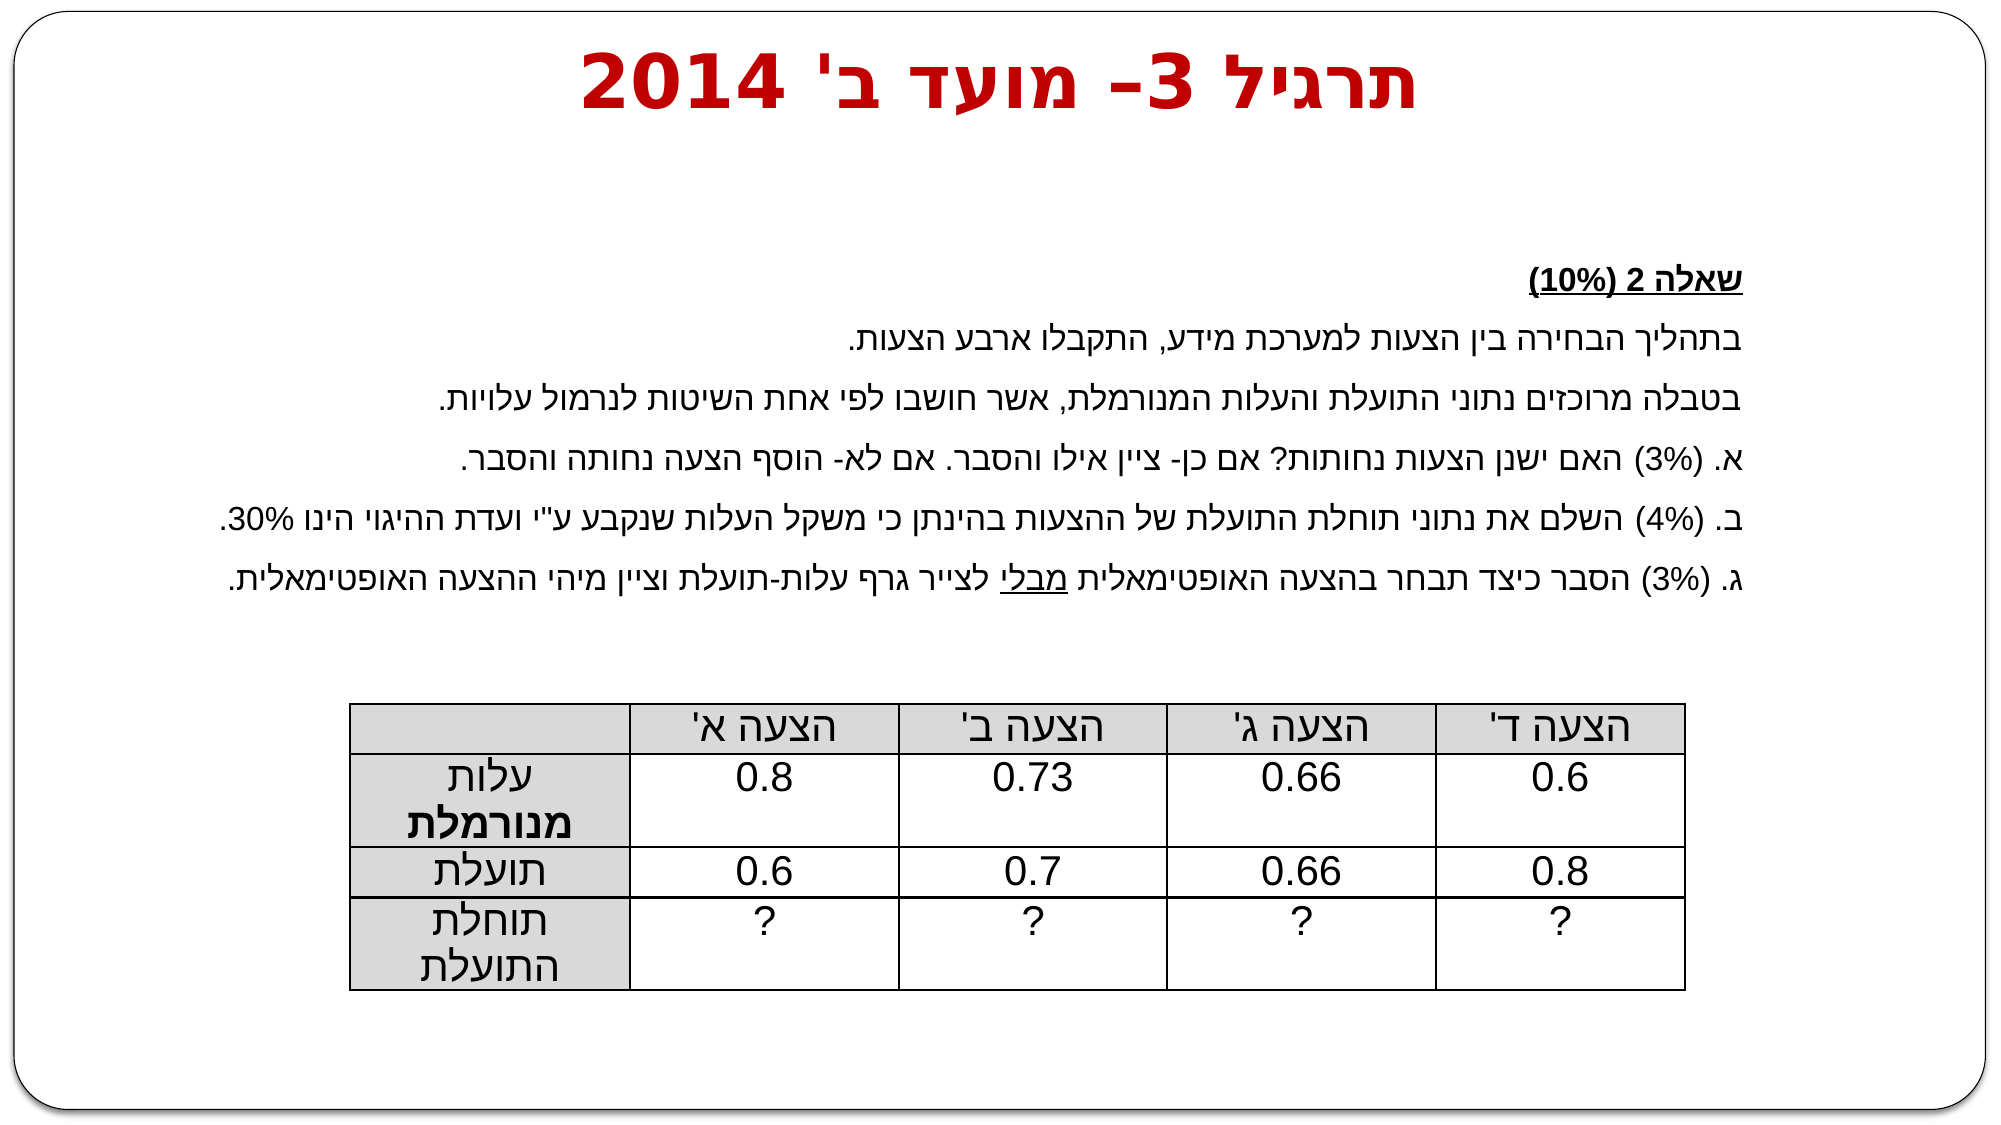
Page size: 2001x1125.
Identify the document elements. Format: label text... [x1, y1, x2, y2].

table_cell 0.6 [631, 848, 898, 896]
table_cell עלות מנורמלת [351, 755, 629, 846]
table_cell ? [1437, 899, 1684, 989]
table_header הצעה ב' [900, 705, 1166, 753]
table_cell ? [631, 899, 898, 989]
table_header הצעה א' [631, 705, 898, 753]
table_cell 0.8 [631, 755, 898, 846]
text_box שאלה 2 (10%) בתהליך הבחירה בין הצעות למערכת מידע, התקבלו ארבע הצעות. בטבלה מרוכזים נתוני התועלת והעלות המנורמלת, אשר חושבו לפי אחת השיטות לנרמול עלויות. א. (3%) האם ישנן הצעות נחותות? אם כן- ציין אילו והסבר. אם לא- הוסף הצעה נחותה והסבר. ב. (4%) השלם את נתוני תוחלת התועלת של ההצעות בהינתן כי משקל העלות שנקבע ע"י ועדת ההיגוי הינו 30%. ג. (3%) הסבר כיצד תבחר בהצעה האופטימאלית מבלי לצייר גרף עלות-תועלת וציין מיהי ההצעה האופטימאלית. [203, 230, 1759, 605]
table_cell ? [1168, 899, 1435, 989]
title תרגיל 3– מועד ב' 2014 [324, 11, 1675, 139]
table_cell 0.66 [1168, 755, 1435, 846]
table_cell 0.73 [900, 755, 1166, 846]
table_cell 0.6 [1437, 755, 1684, 846]
table_cell ? [900, 899, 1166, 989]
table_cell תוחלת התועלת [351, 899, 629, 989]
table_cell תועלת [351, 848, 629, 896]
table_header הצעה ד' [1437, 705, 1684, 753]
table_header הצעה ג' [1168, 705, 1435, 753]
table_header [351, 705, 629, 753]
table_cell 0.8 [1437, 848, 1684, 896]
table_cell 0.66 [1168, 848, 1435, 896]
table_cell 0.7 [900, 848, 1166, 896]
